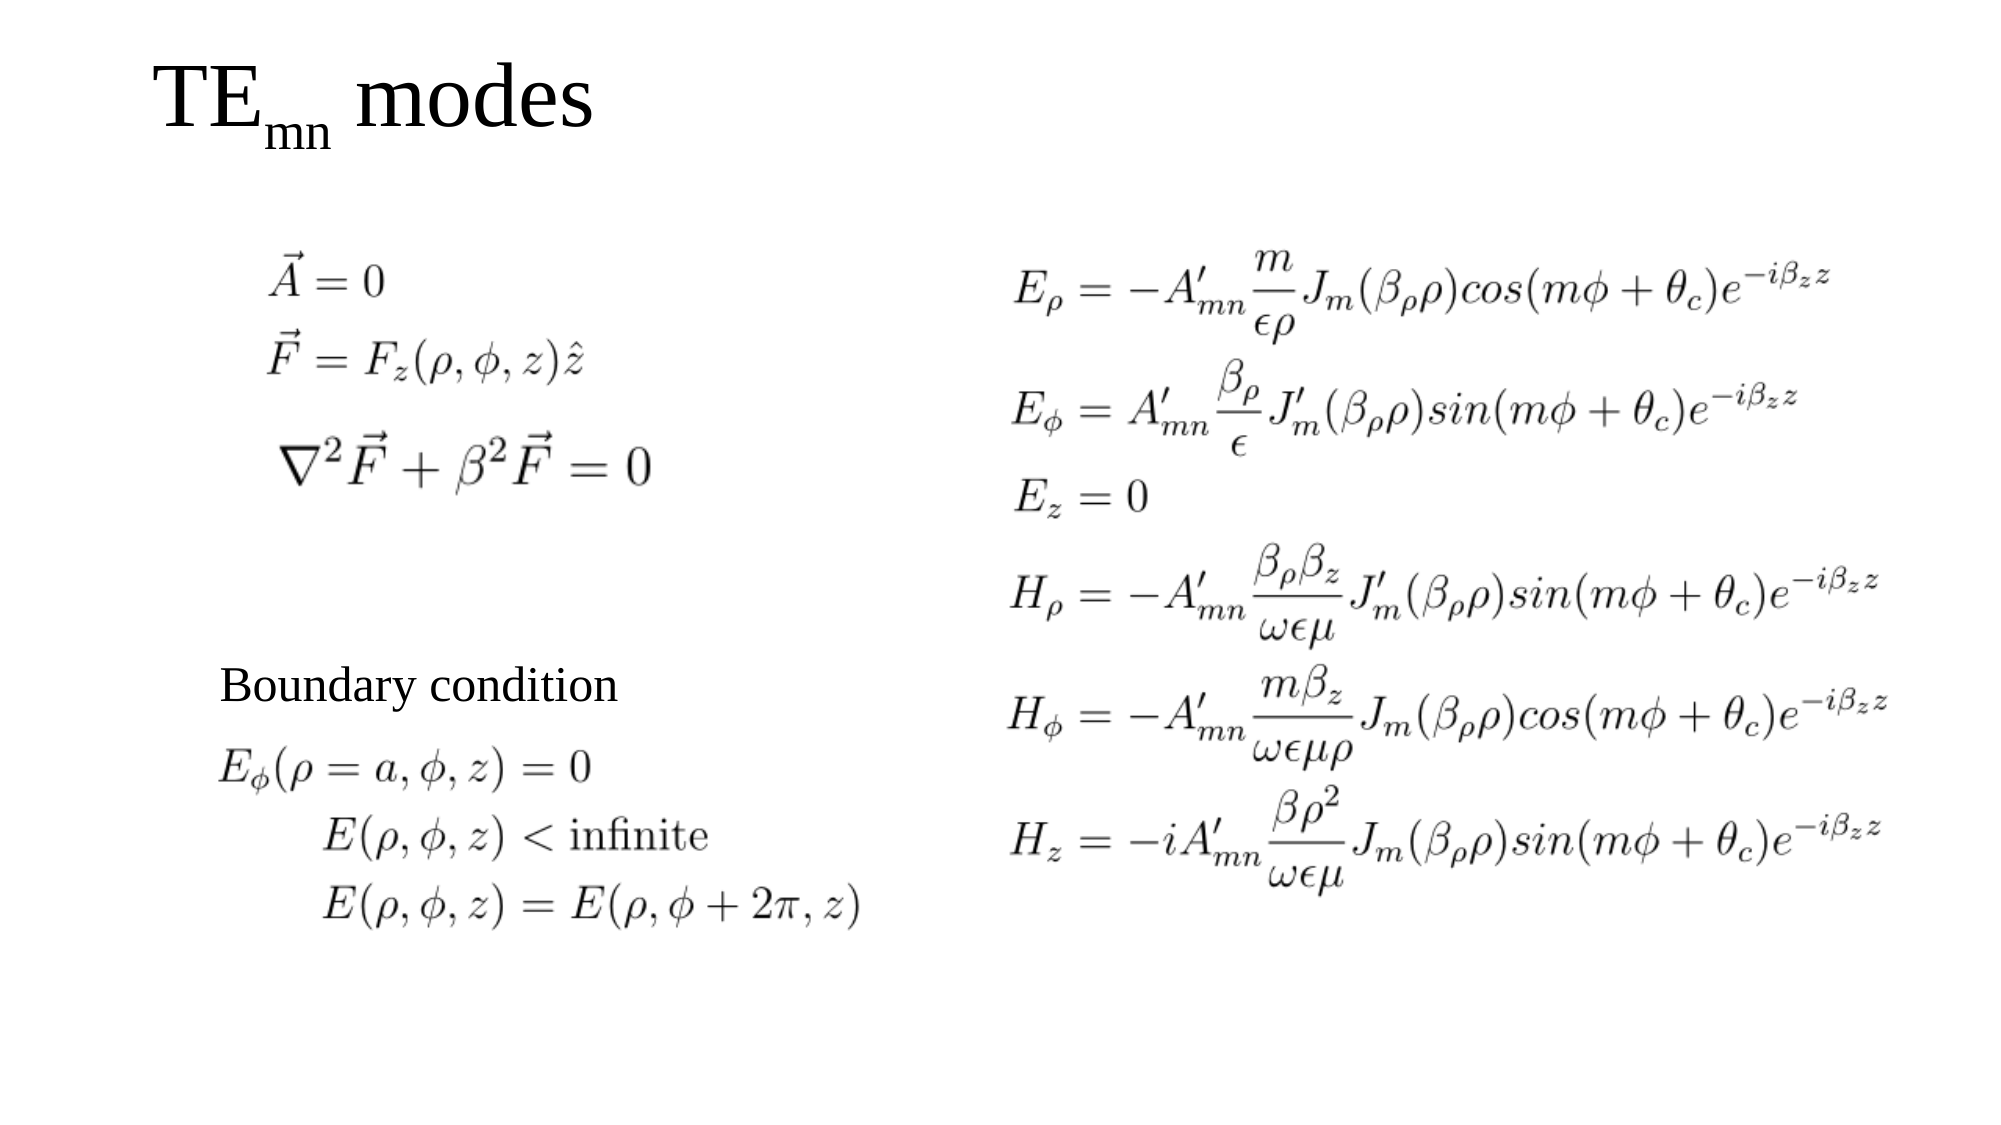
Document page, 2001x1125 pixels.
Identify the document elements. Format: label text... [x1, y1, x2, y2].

picture [234, 418, 708, 508]
title TEmn modes [137, 0, 1863, 185]
text_box Boundary condition [204, 644, 634, 719]
picture [217, 245, 653, 390]
picture [203, 719, 871, 956]
picture [999, 221, 1907, 904]
